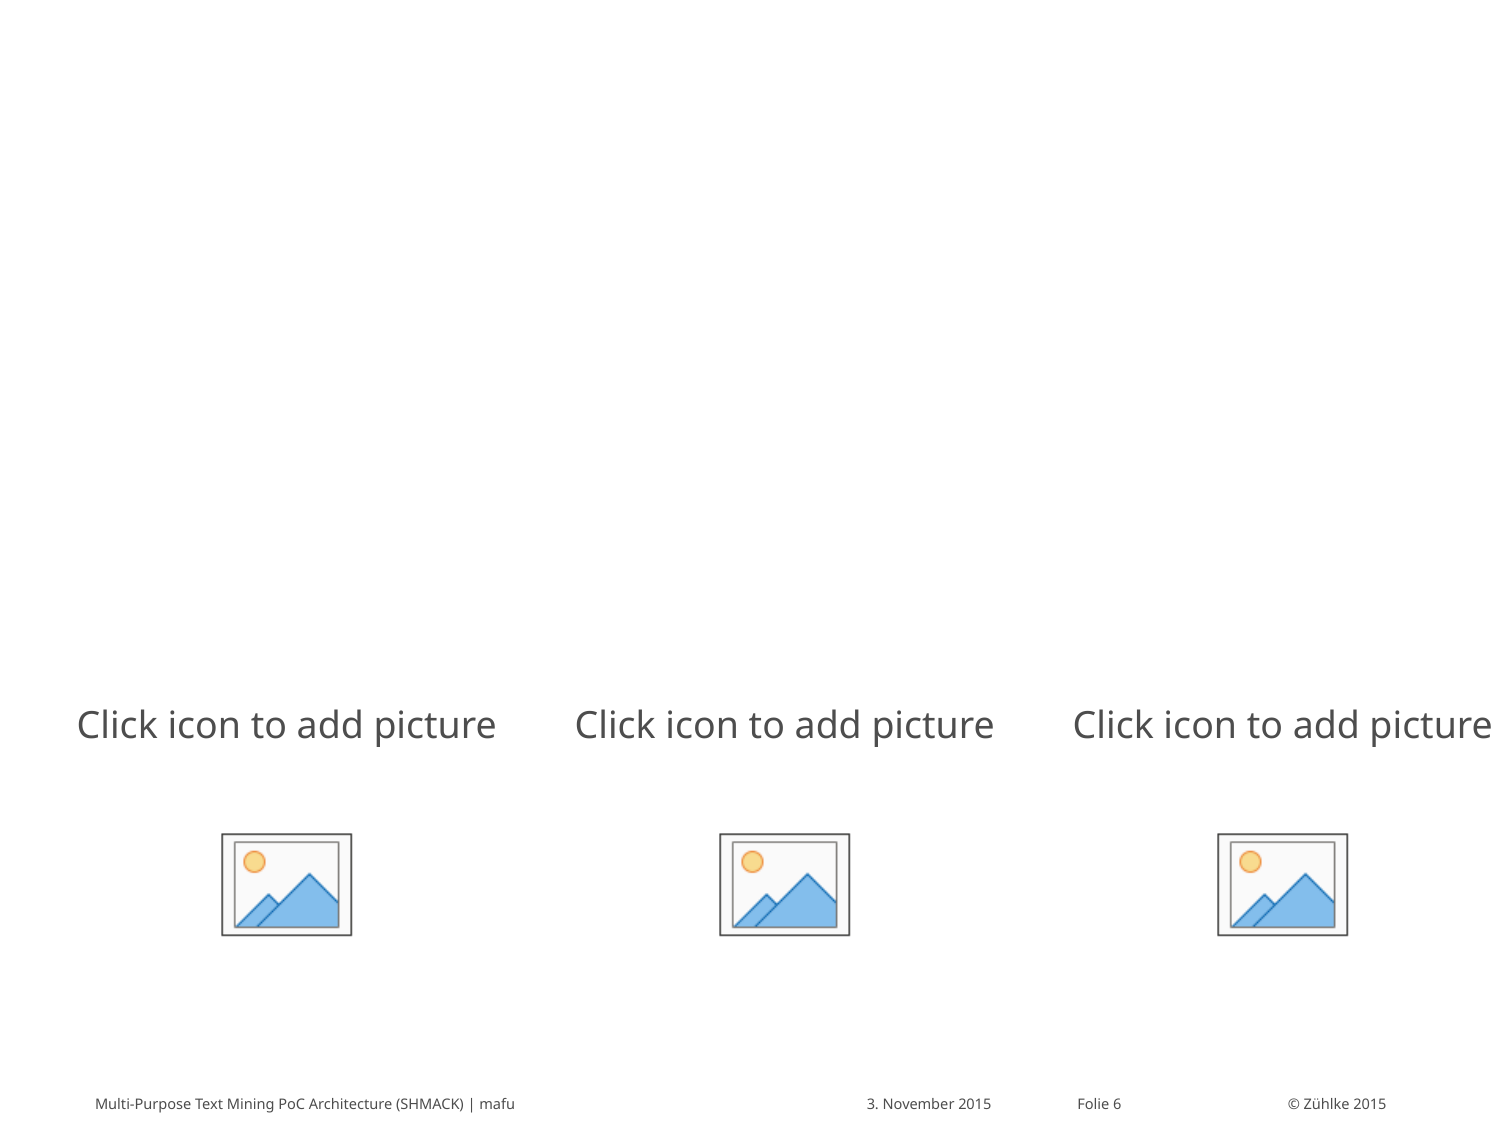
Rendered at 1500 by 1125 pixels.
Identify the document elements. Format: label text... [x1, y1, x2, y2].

picture [592, 692, 978, 1078]
picture [94, 692, 480, 1078]
slide_number Folie 6 [1077, 1094, 1265, 1113]
picture [1090, 692, 1476, 1078]
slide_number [866, 1094, 1054, 1113]
footer Multi-Purpose Text Mining PoC Architecture (SHMACK) | mafu [95, 1094, 844, 1113]
